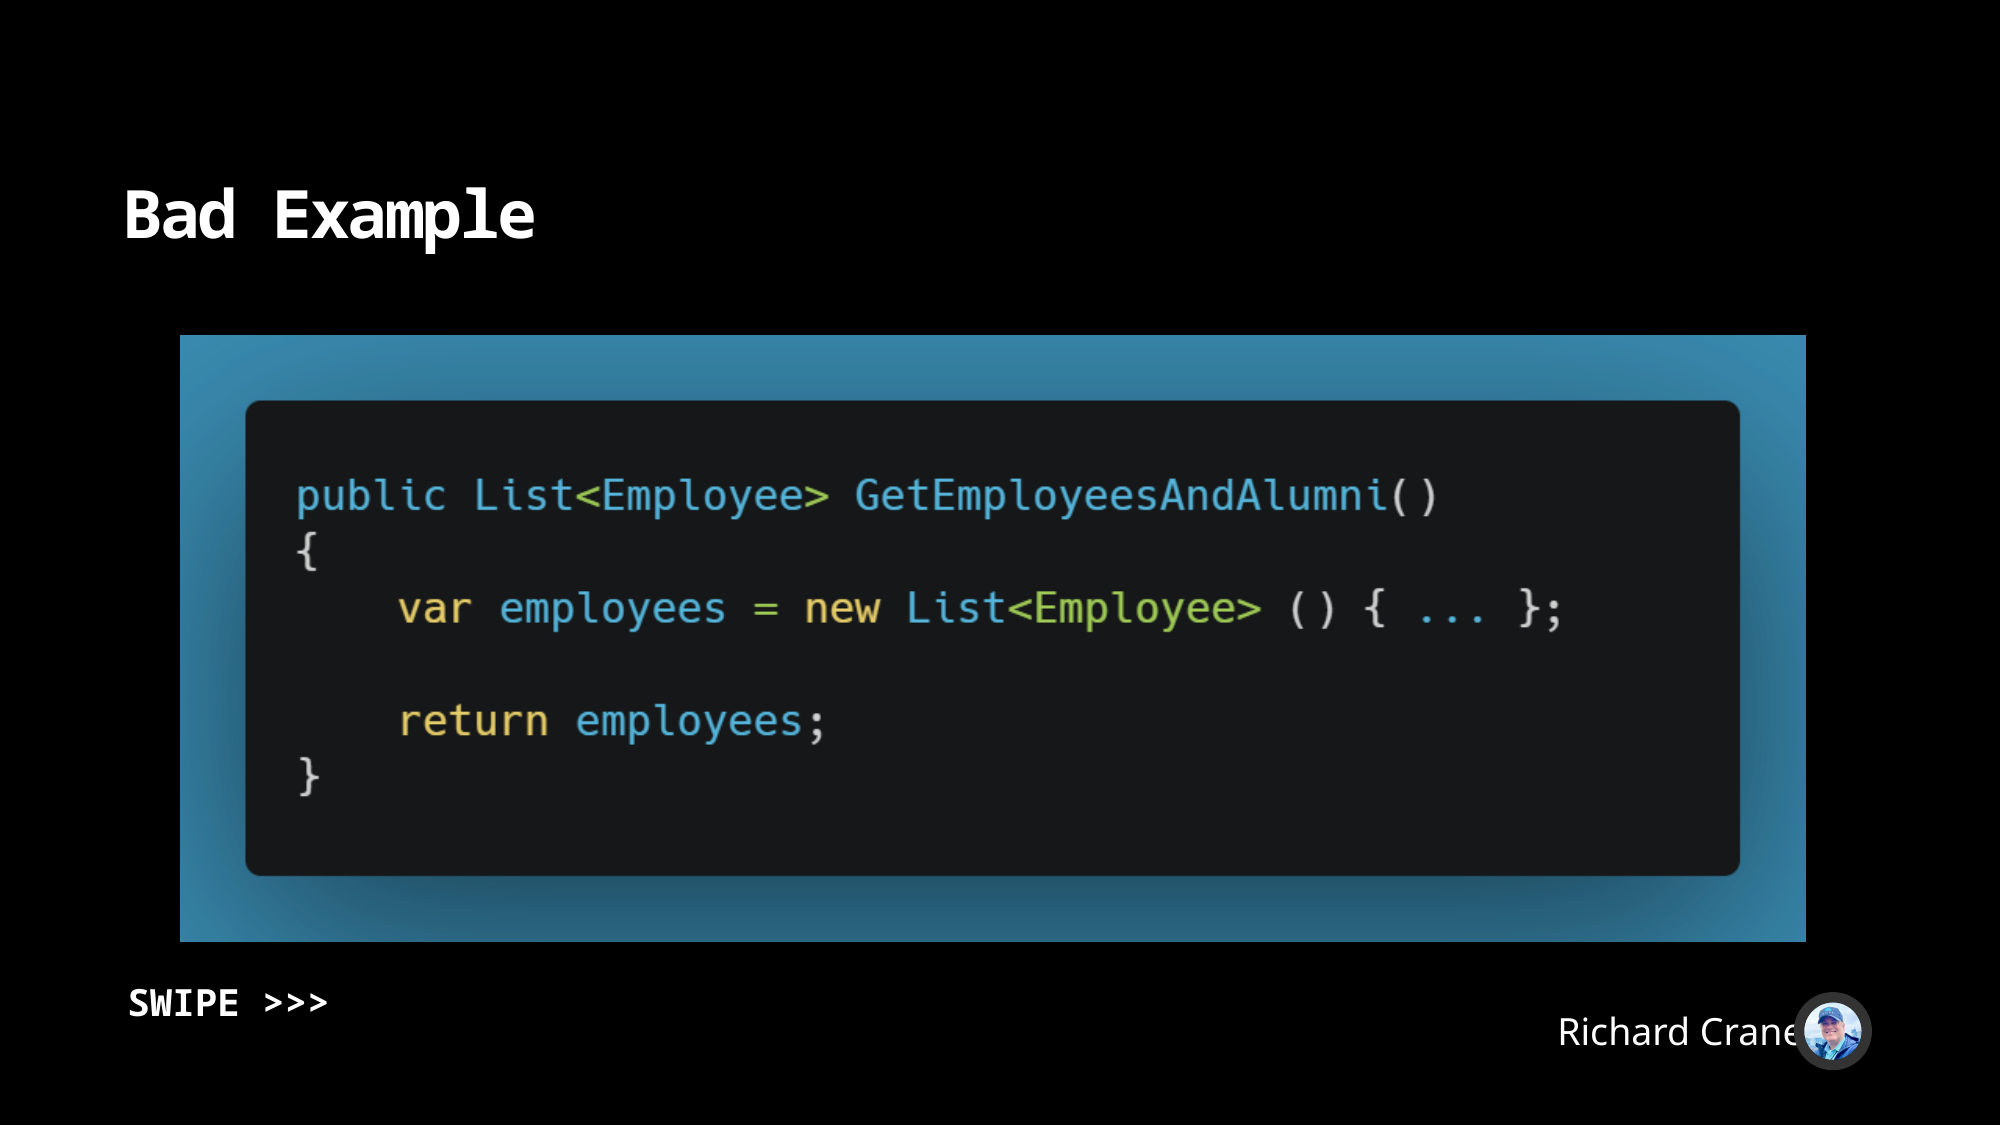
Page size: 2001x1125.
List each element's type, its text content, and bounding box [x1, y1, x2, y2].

title Bad Example [107, 81, 1875, 354]
picture [1805, 1003, 1861, 1059]
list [180, 335, 1806, 943]
